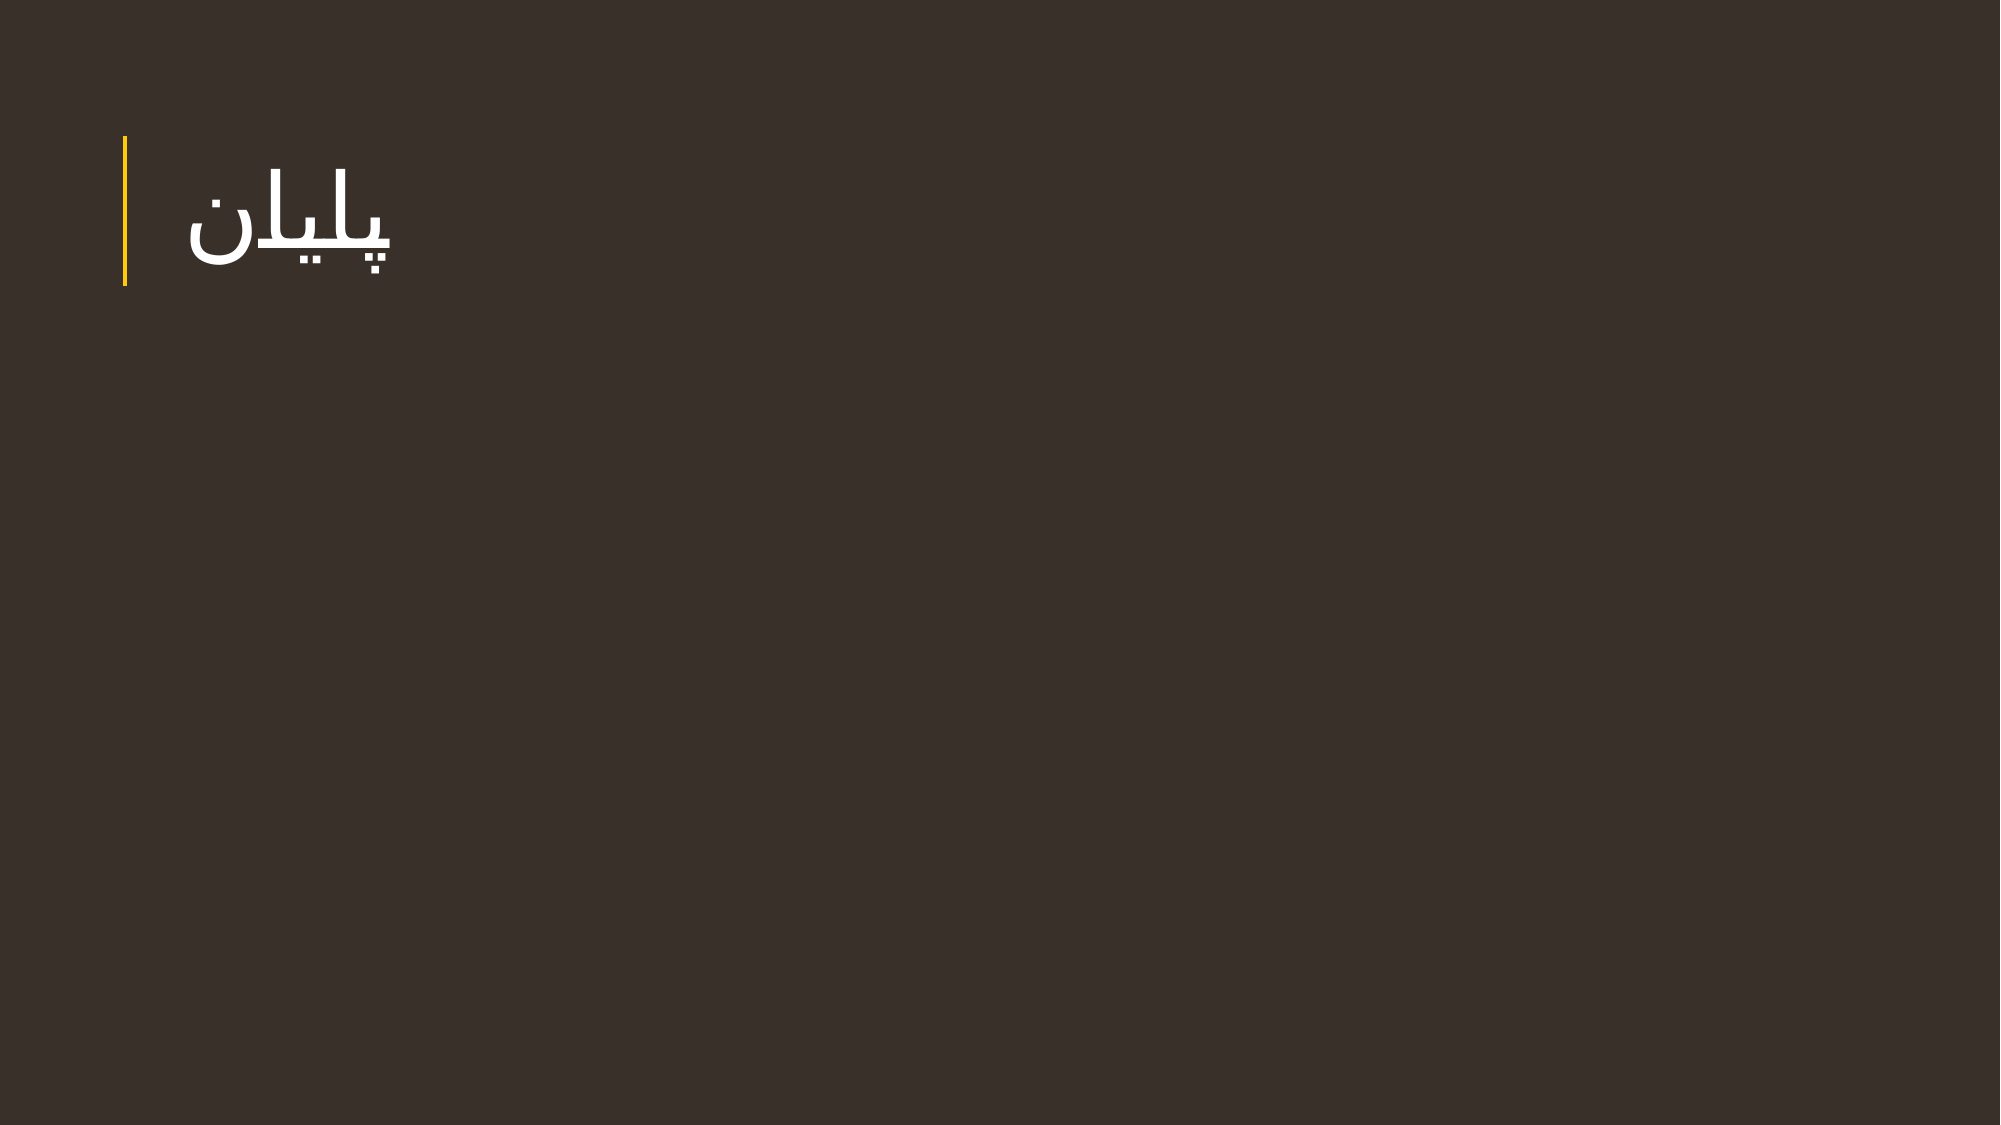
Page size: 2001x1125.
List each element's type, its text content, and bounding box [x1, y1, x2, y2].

title پایان [168, 96, 1763, 342]
